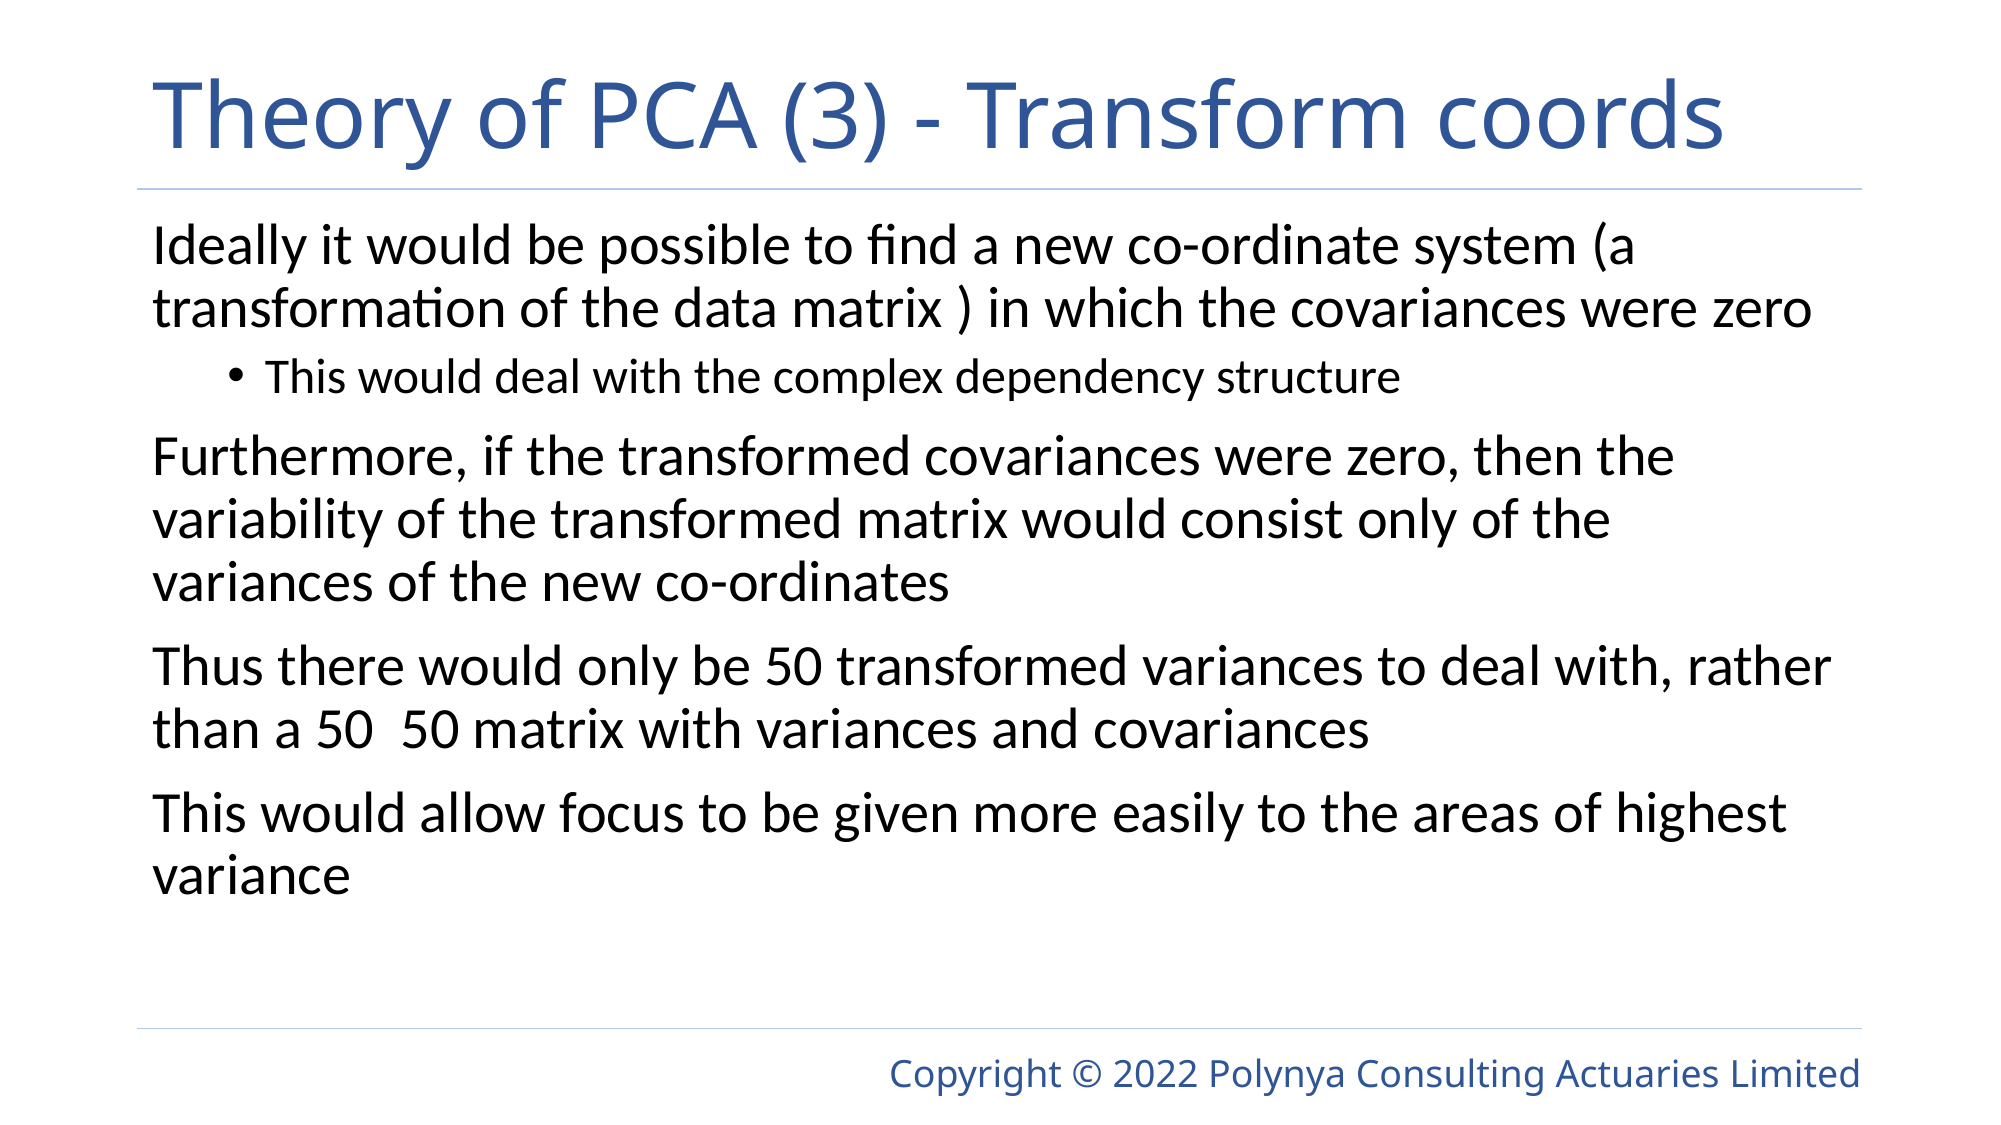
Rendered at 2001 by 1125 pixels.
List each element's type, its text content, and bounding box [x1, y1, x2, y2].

title Theory of PCA (3) - Transform coords [137, 59, 1863, 178]
list Ideally it would be possible to find a new co-ordinate system (a transformation of the data matrix ) in which the covariances were zero This would deal with the complex dependency structure Furthermore, if the transformed covariances were zero, then the variability of the transformed matrix would consist only of the variances of the new co-ordinates Thus there would only be 50 transformed variances to deal with, rather than a 50 50 matrix with variances and covariances This would allow focus to be given more easily to the areas of highest variance [137, 206, 1863, 1020]
